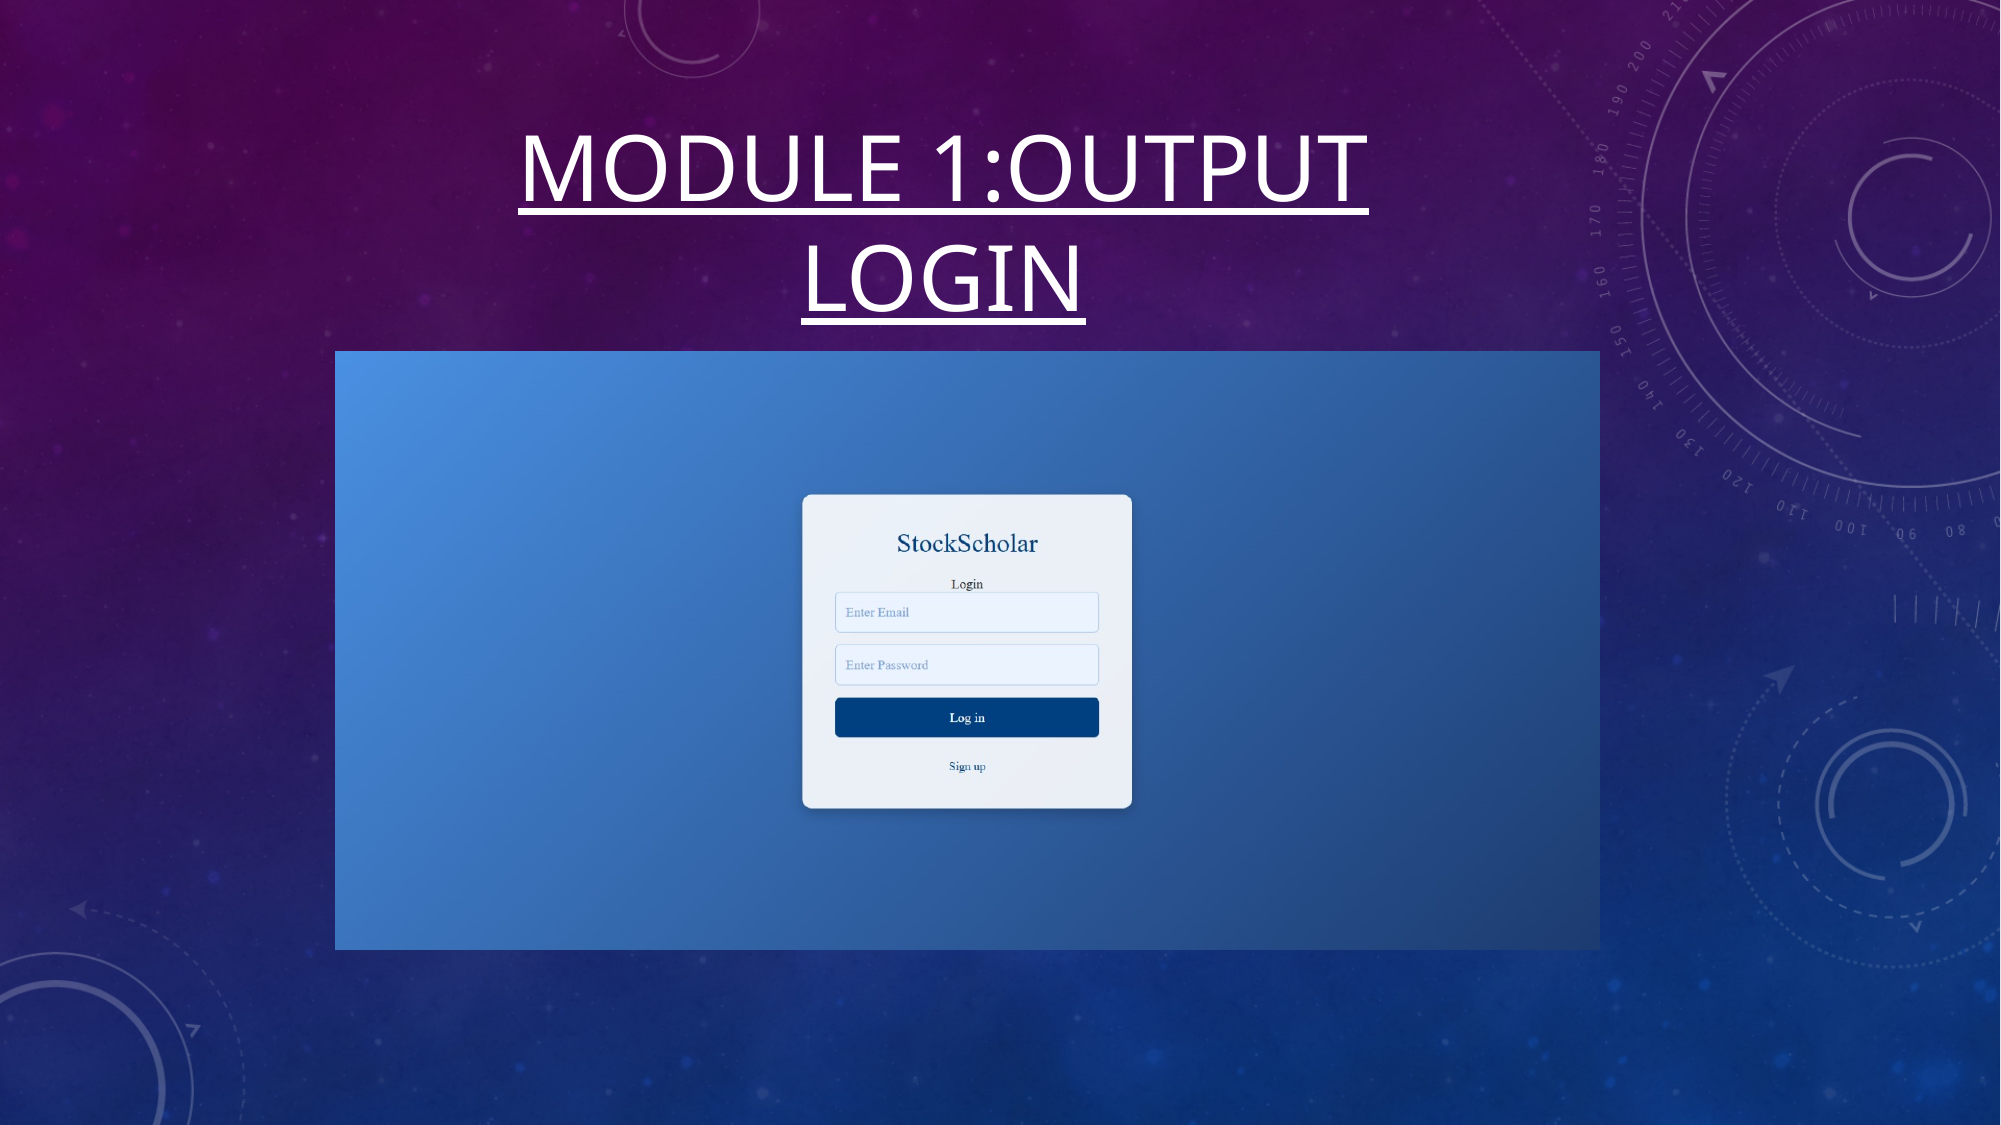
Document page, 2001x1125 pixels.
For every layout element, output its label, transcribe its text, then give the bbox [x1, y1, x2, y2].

title Module 1:Output Login [112, 99, 1775, 339]
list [335, 350, 1600, 951]
picture [0, 0, 2001, 1125]
